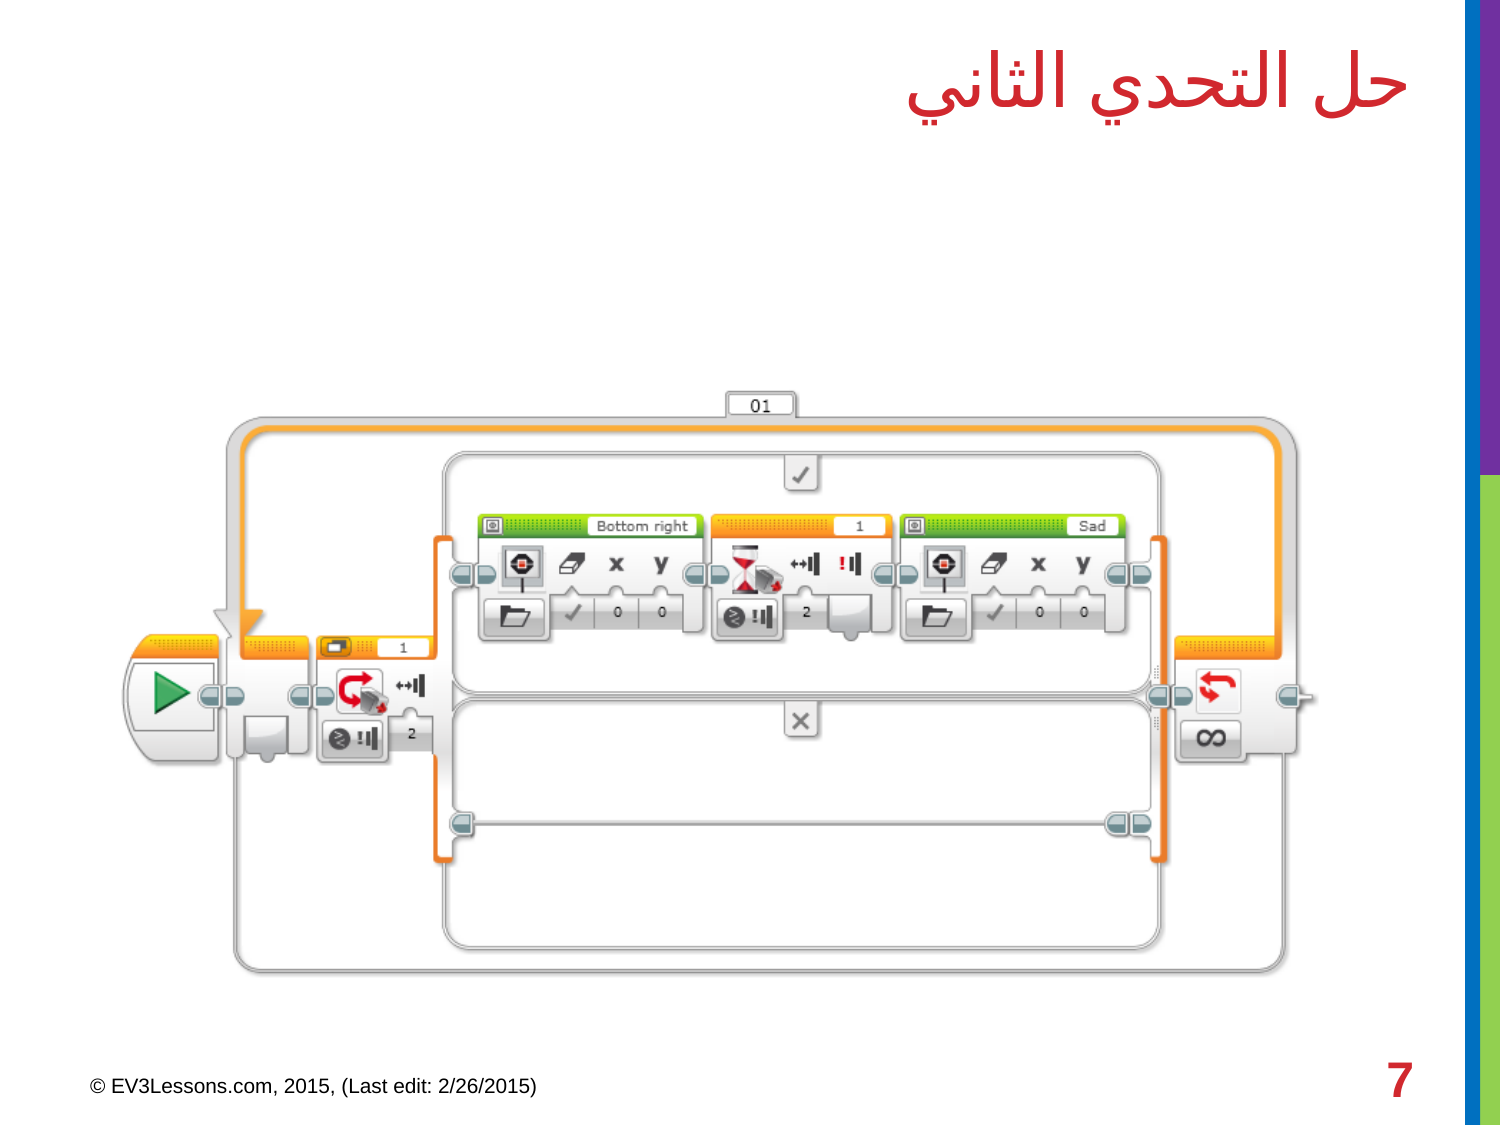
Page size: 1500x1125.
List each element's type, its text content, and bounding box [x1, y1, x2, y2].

title حل التحدي الثاني [75, 25, 1428, 250]
slide_number 7 [1371, 1047, 1469, 1108]
footer © EV3Lessons.com, 2015, (Last edit: 2/26/2015) [75, 1065, 638, 1112]
picture [105, 370, 1350, 993]
